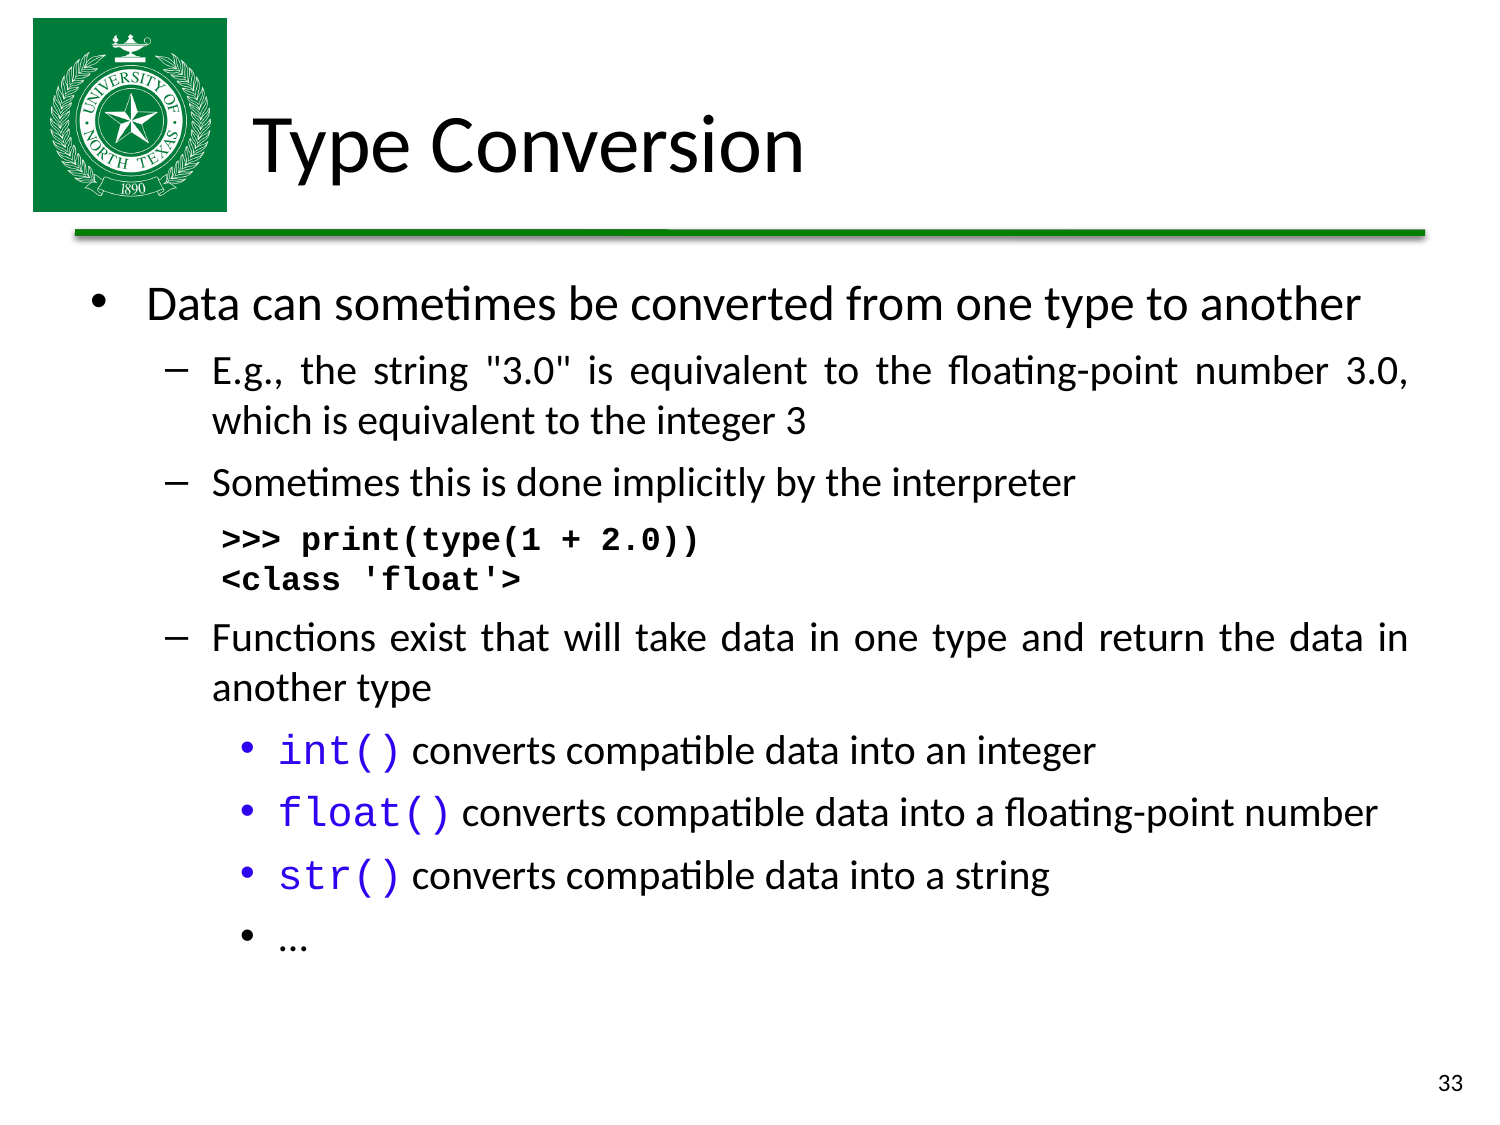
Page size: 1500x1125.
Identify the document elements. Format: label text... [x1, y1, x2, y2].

title Type Conversion [237, 45, 1479, 233]
list Data can sometimes be converted from one type to another E.g., the string "3.0" is equivalent to the floating-point number 3.0, which is equivalent to the integer 3 Sometimes this is done implicitly by the interpreter >>> print(type(1 + 2.0)) <class 'float'> Functions exist that will take data in one type and return the data in another type int() converts compatible data into an integer float() converts compatible data into a floating-point number str() converts compatible data into a string ... [75, 262, 1425, 1052]
slide_number 33 [1418, 1051, 1479, 1112]
picture [33, 17, 228, 212]
